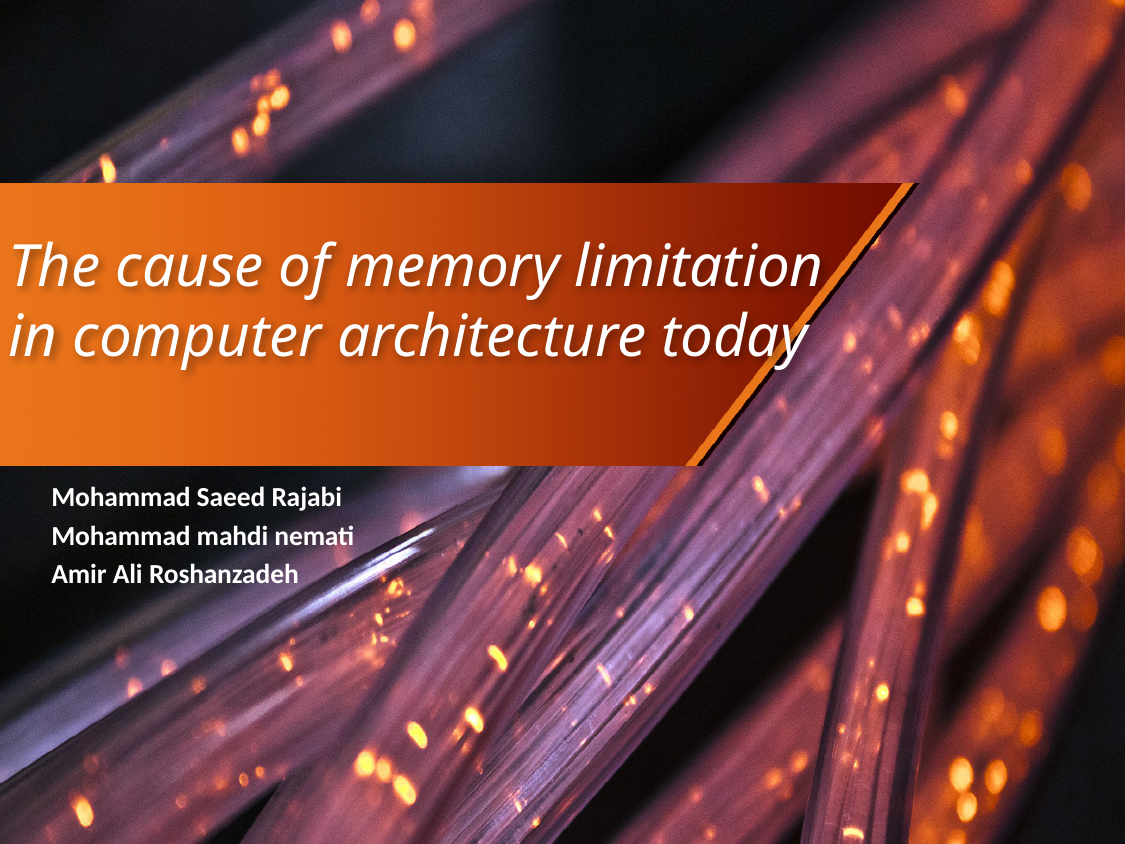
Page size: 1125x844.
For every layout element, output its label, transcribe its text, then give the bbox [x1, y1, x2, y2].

title The cause of memory limitation in computer architecture today [0, 174, 889, 422]
picture [0, 0, 1125, 844]
subtitle Mohammad Saeed Rajabi Mohammad mahdi nemati Amir Ali Roshanzadeh [36, 471, 1125, 598]
